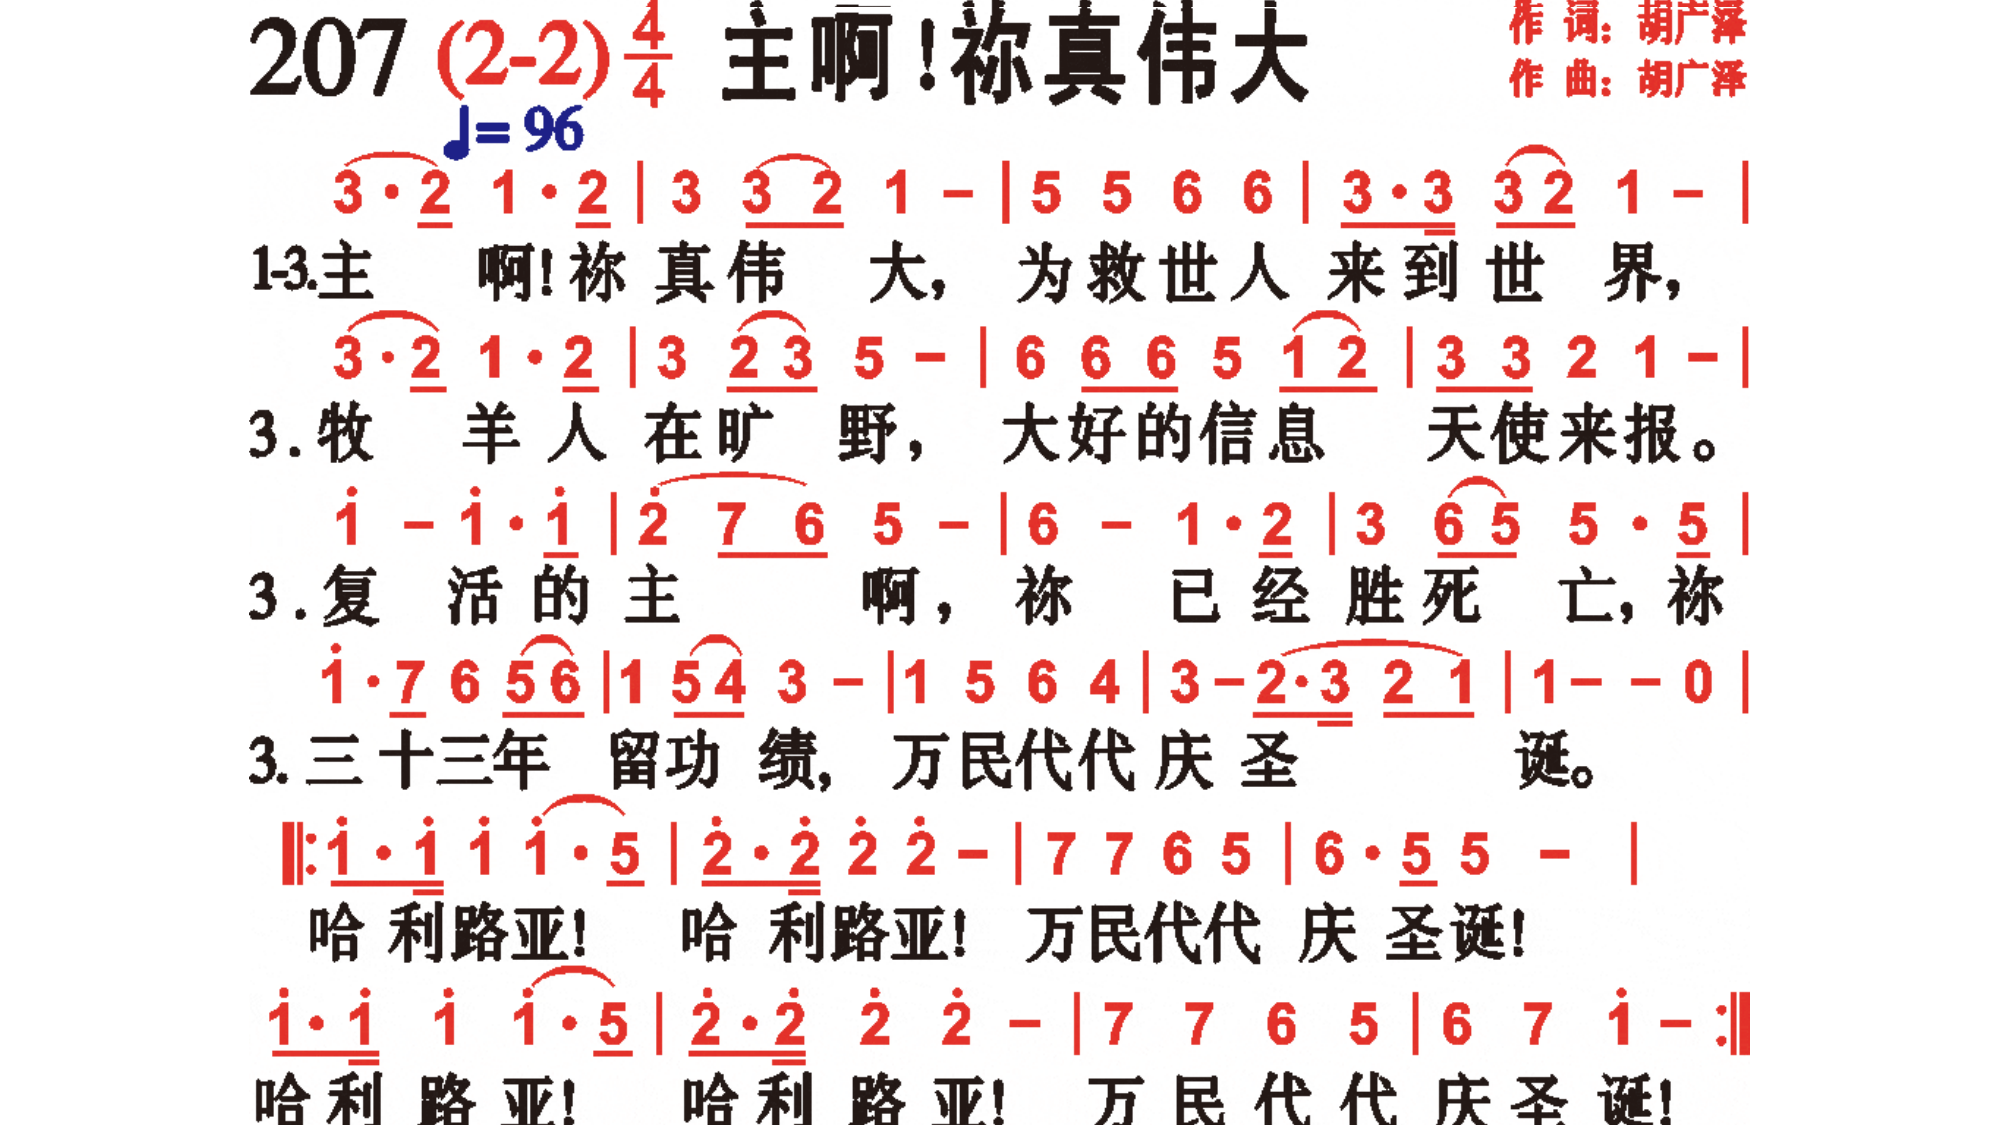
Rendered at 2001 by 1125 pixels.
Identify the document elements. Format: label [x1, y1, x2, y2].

picture [249, 0, 1750, 1125]
